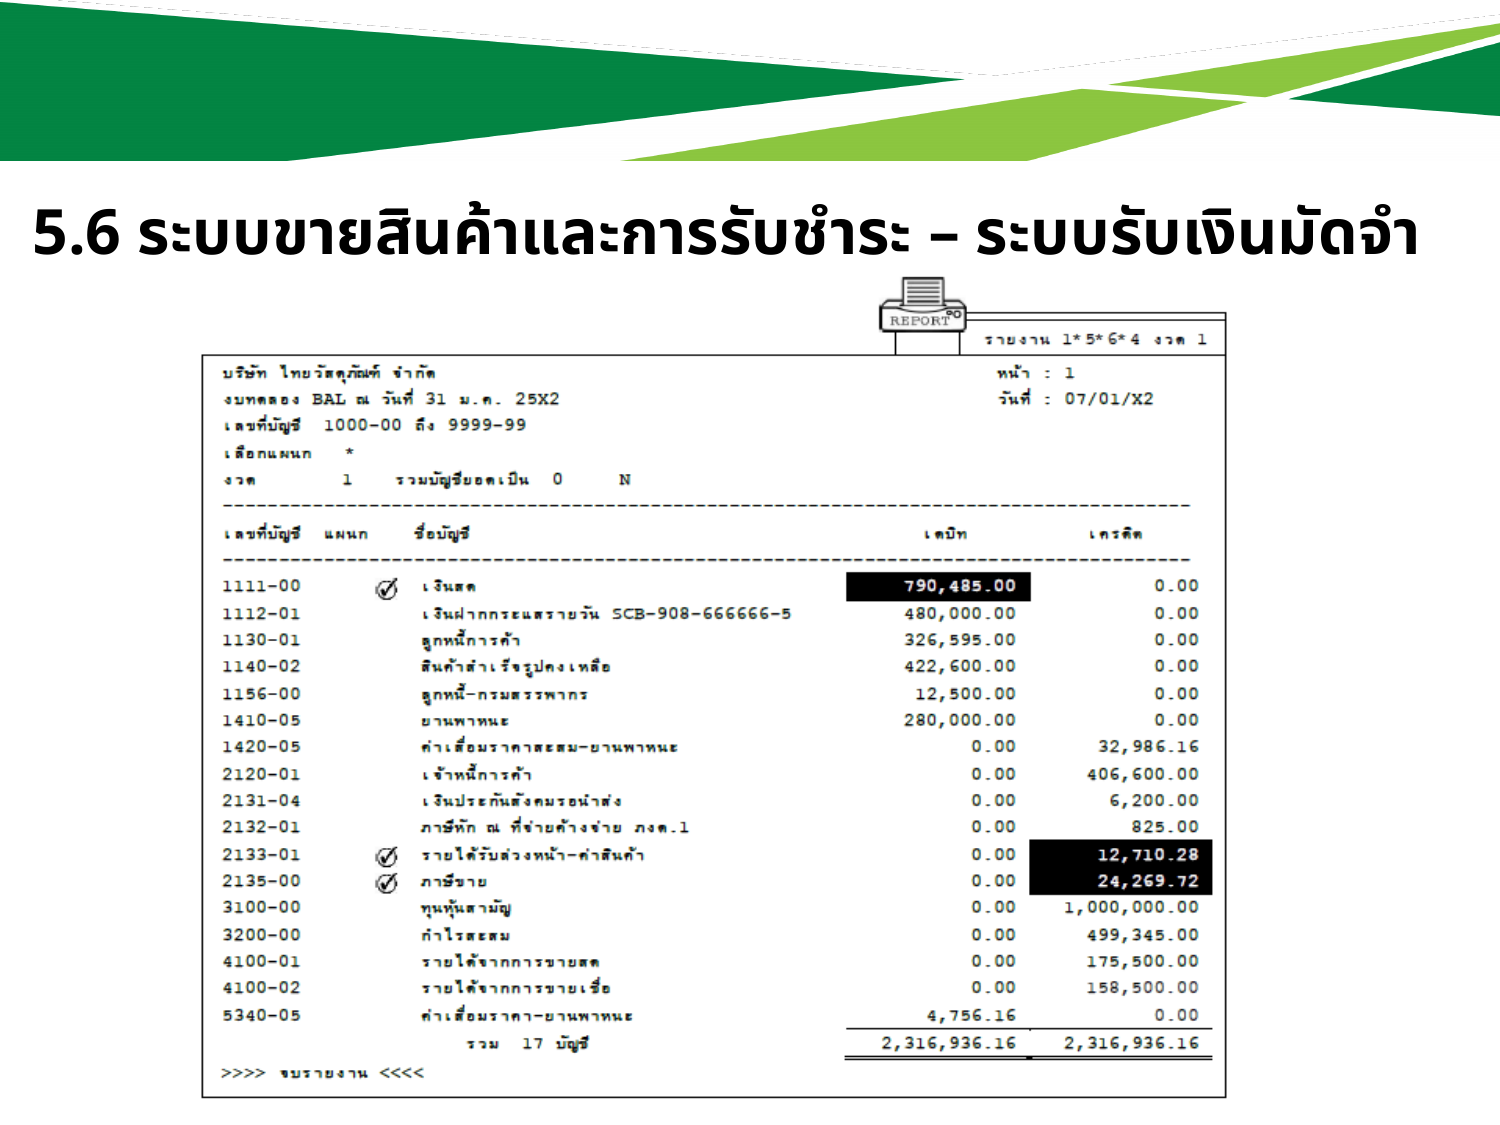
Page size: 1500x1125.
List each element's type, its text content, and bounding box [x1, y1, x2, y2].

text_box 5.6 ระบบขายสินค้าและการรับชำระ – ระบบรับเงินมัดจำ [17, 184, 1459, 292]
picture [0, 1, 1500, 161]
picture [194, 266, 1233, 1110]
